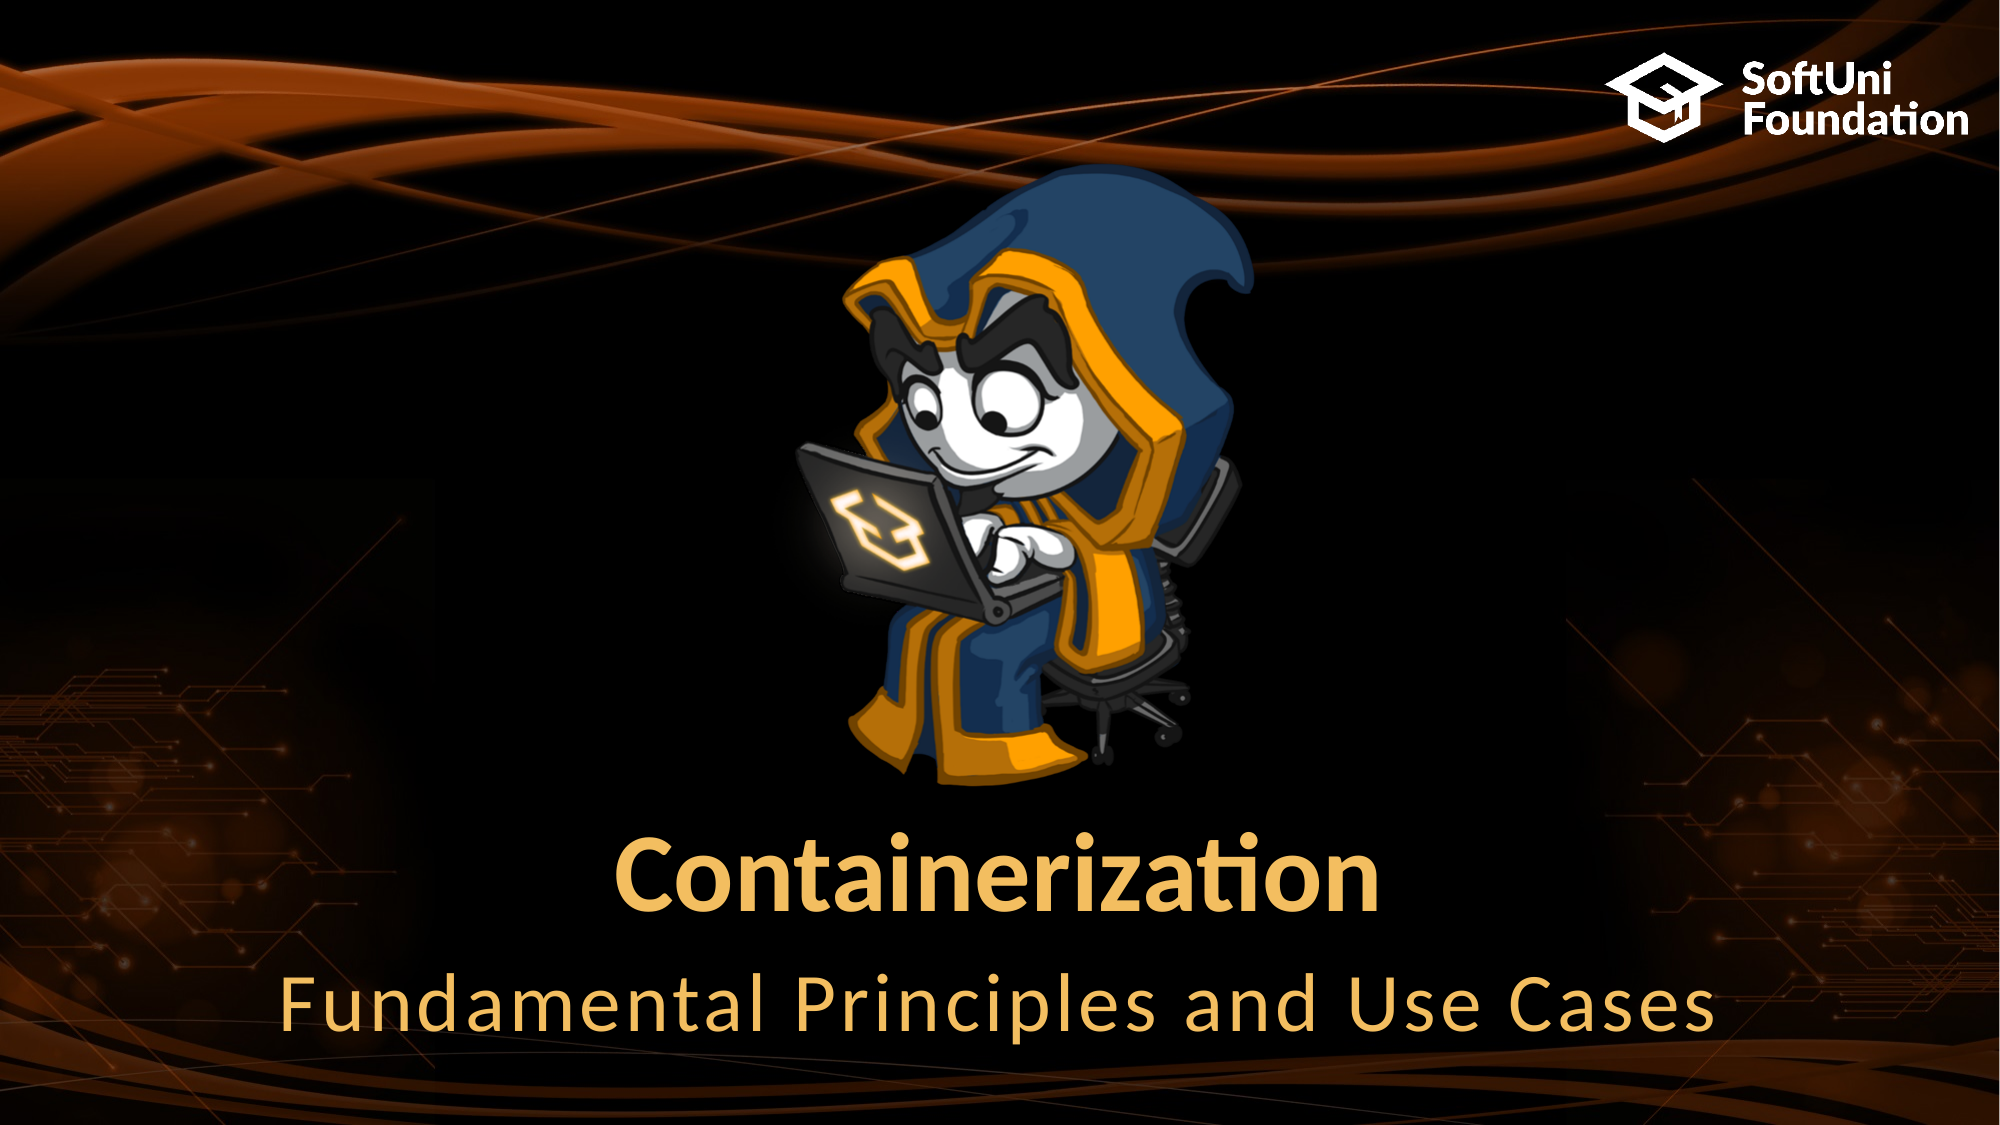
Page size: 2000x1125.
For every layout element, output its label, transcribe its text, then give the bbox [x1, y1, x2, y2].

title Containerization [192, 813, 1806, 937]
list Fundamental Principles and Use Cases [192, 937, 1806, 1051]
picture [0, 0, 2000, 1125]
